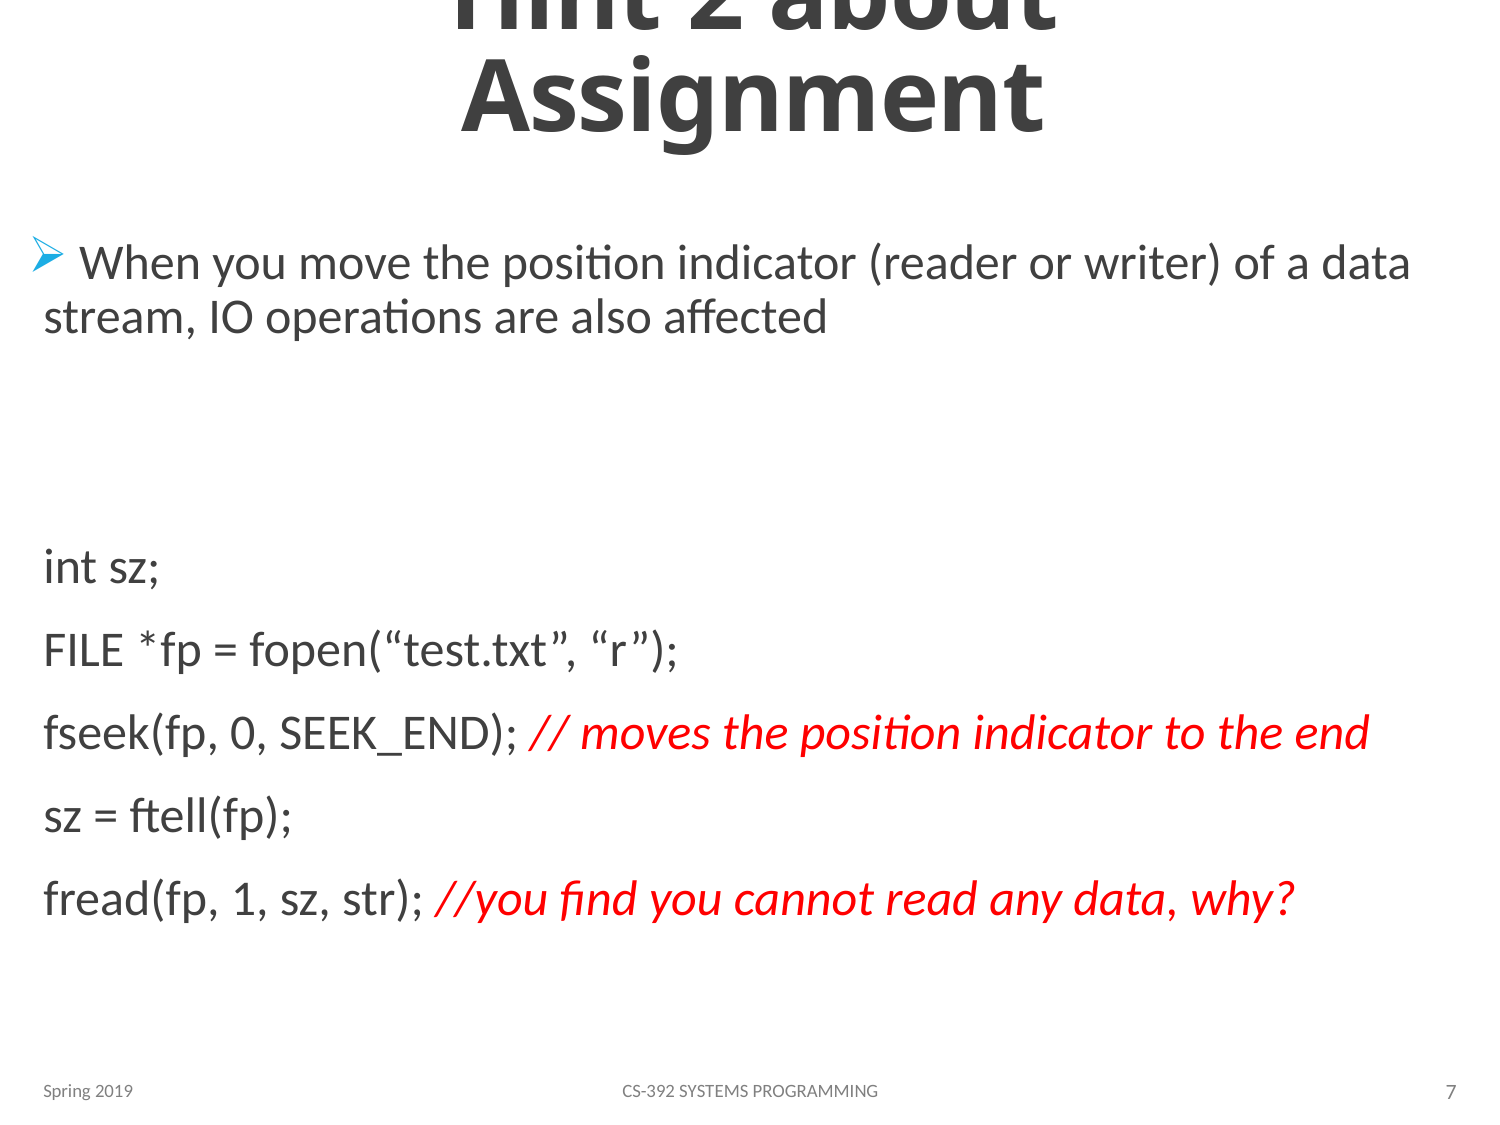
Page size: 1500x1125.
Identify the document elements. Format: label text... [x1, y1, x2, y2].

footer CS-392 Systems Programming [453, 1059, 1047, 1120]
slide_number 7 [1310, 1060, 1472, 1121]
list When you move the position indicator (reader or writer) of a data stream, IO operations are also affected int sz; FILE *fp = fopen(“test.txt”, “r”); fseek(fp, 0, SEEK_END); // moves the position indicator to the end sz = ftell(fp); fread(fp, 1, sz, str); //you find you cannot read any data, why? [28, 229, 1472, 1021]
title Hint 2 about Assignment [135, 5, 1373, 160]
slide_number Spring 2019 [28, 1059, 333, 1120]
